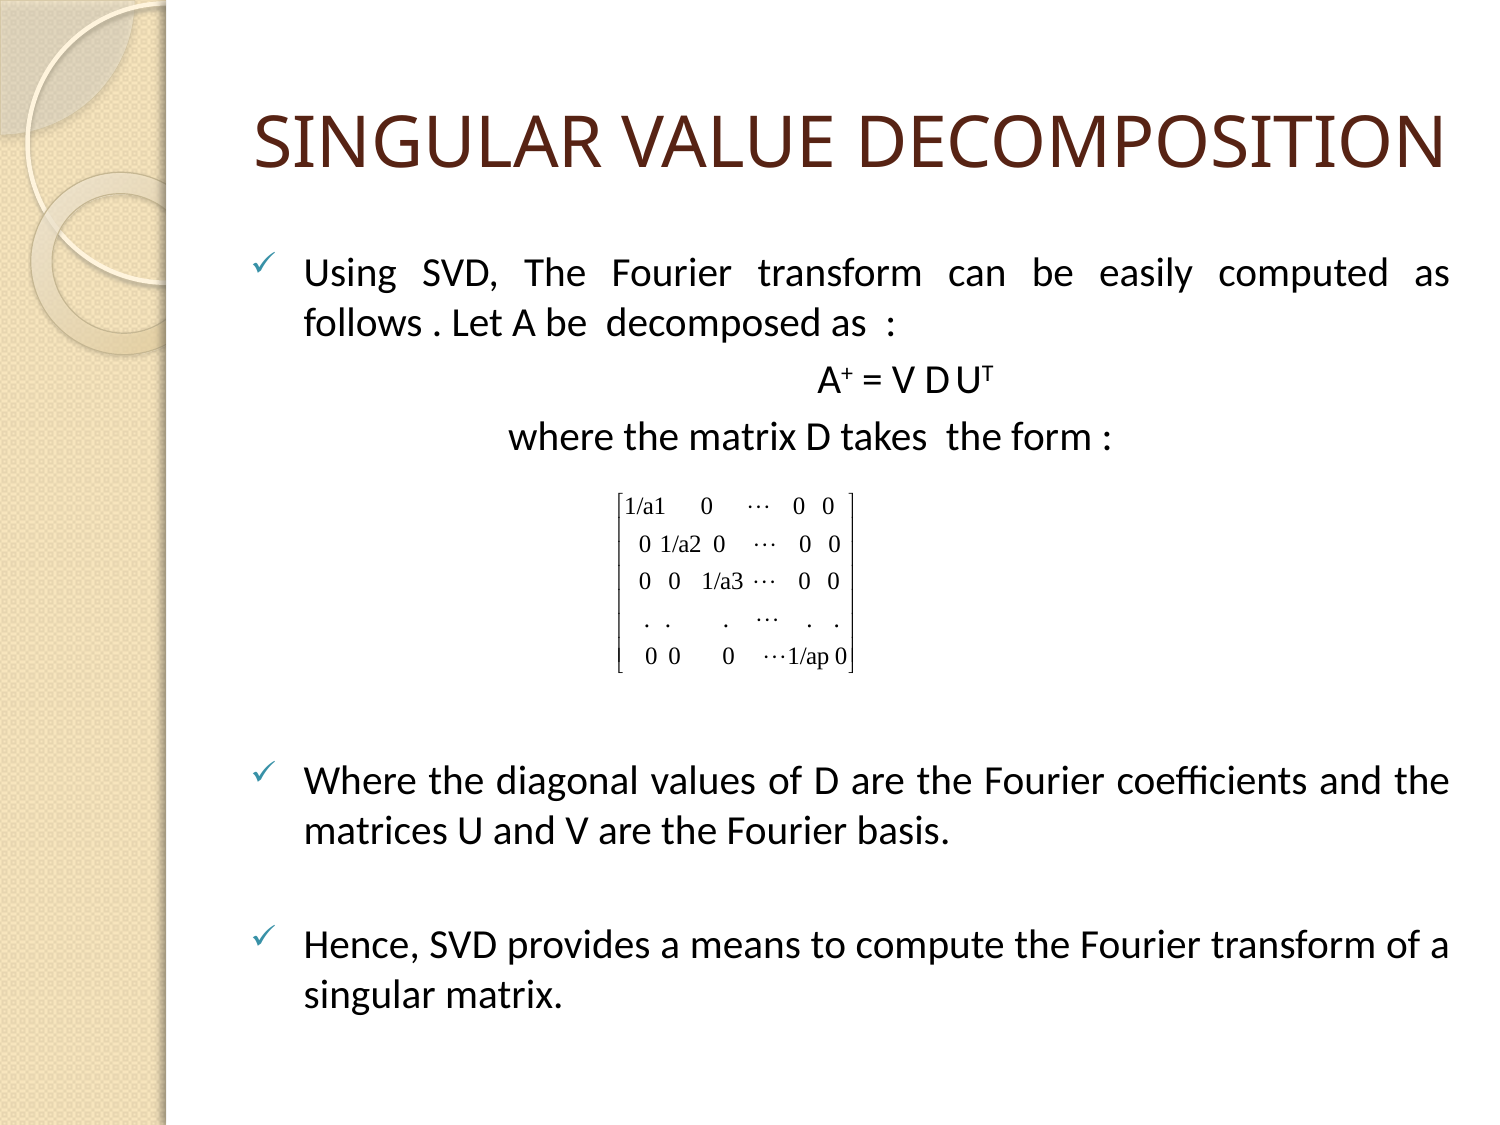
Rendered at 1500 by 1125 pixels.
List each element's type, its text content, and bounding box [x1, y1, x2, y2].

list Using SVD, The Fourier transform can be easily computed as follows . Let A be decomposed as : A+ = V D UT where the matrix D takes the form : Where the diagonal values of D are the Fourier coefficients and the matrices U and V are the Fourier basis. Hence, SVD provides a means to compute the Fourier transform of a singular matrix. [235, 237, 1466, 1025]
title SINGULAR VALUE DECOMPOSITION [235, 45, 1466, 233]
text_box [612, 487, 863, 680]
